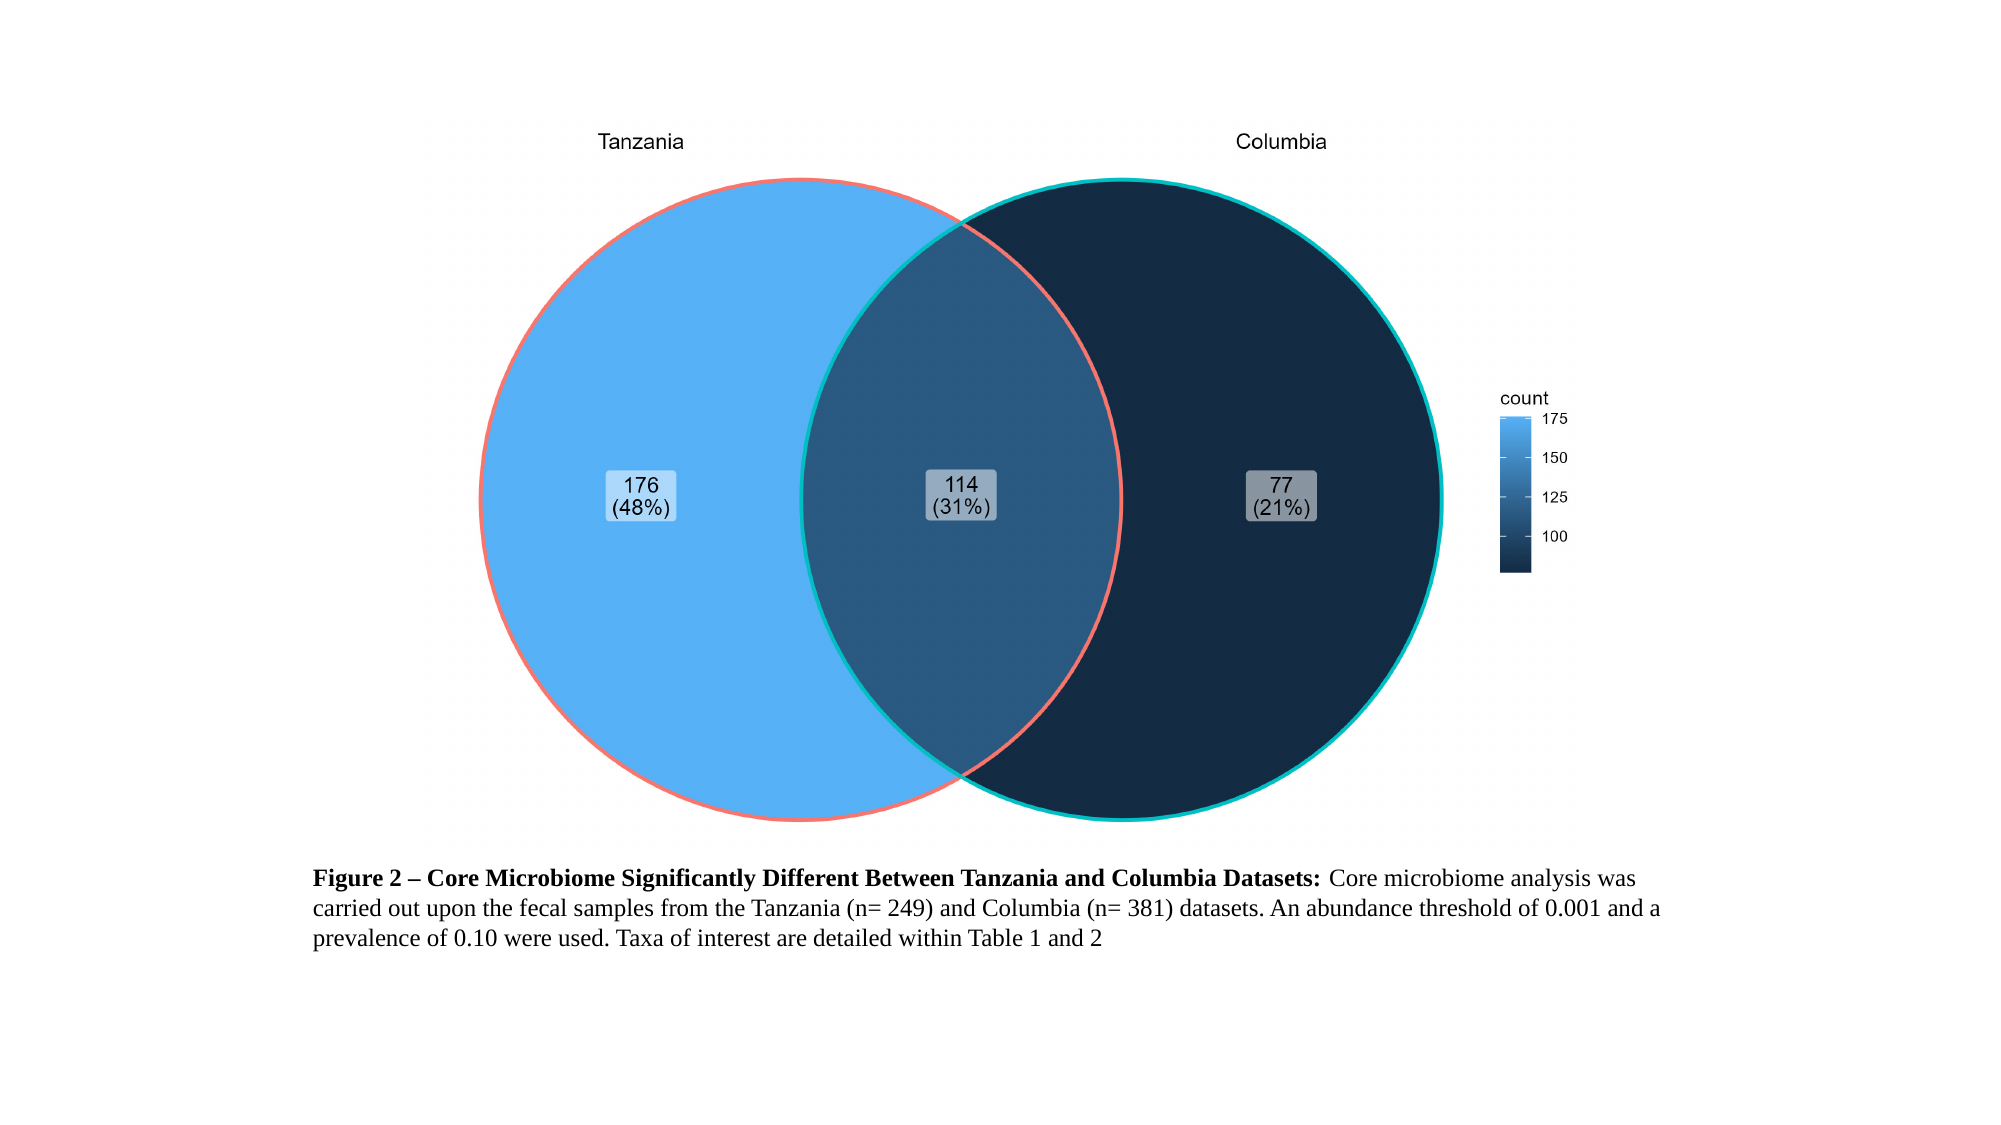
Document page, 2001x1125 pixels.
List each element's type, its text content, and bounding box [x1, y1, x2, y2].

text_box Figure 2 – Core Microbiome Significantly Different Between Tanzania and Columbia Datasets: Core microbiome analysis was carried out upon the fecal samples from the Tanzania (n= 249) and Columbia (n= 381) datasets. An abundance threshold of 0.001 and a prevalence of 0.10 were used. Taxa of interest are detailed within Table 1 and 2 [298, 853, 1702, 959]
picture [412, 107, 1588, 854]
